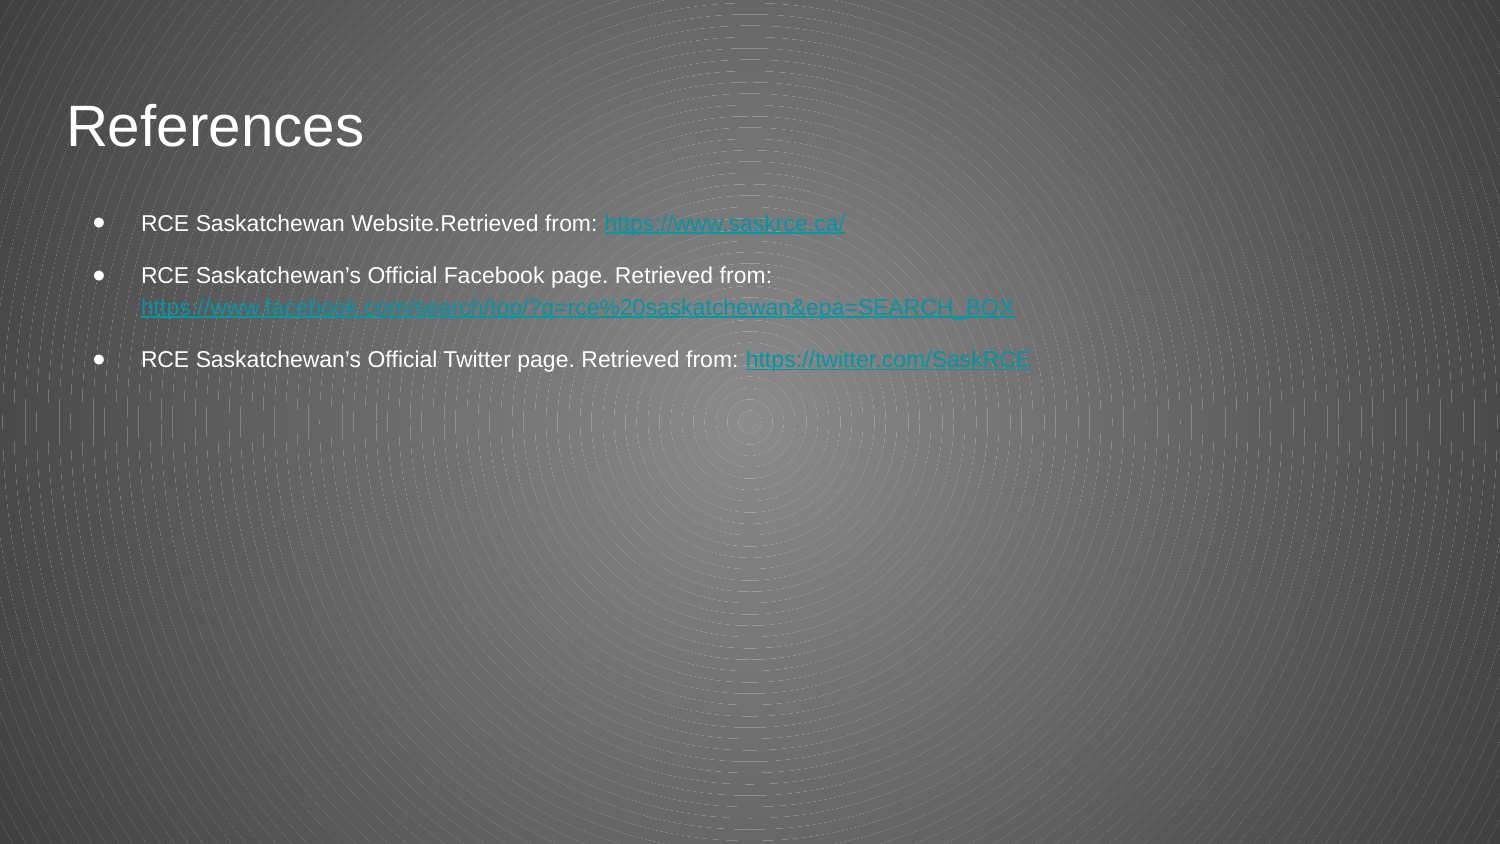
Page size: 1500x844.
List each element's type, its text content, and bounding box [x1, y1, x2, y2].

list RCE Saskatchewan Website.Retrieved from: https://www.saskrce.ca/ RCE Saskatchewan’s Official Facebook page. Retrieved from: https://www.facebook.com/search/top/?q=rce%20saskatchewan&epa=SEARCH_BOX RCE Saskatchewan’s Official Twitter page. Retrieved from: https://twitter.com/SaskRCE [51, 189, 1449, 750]
title References [51, 72, 1449, 167]
